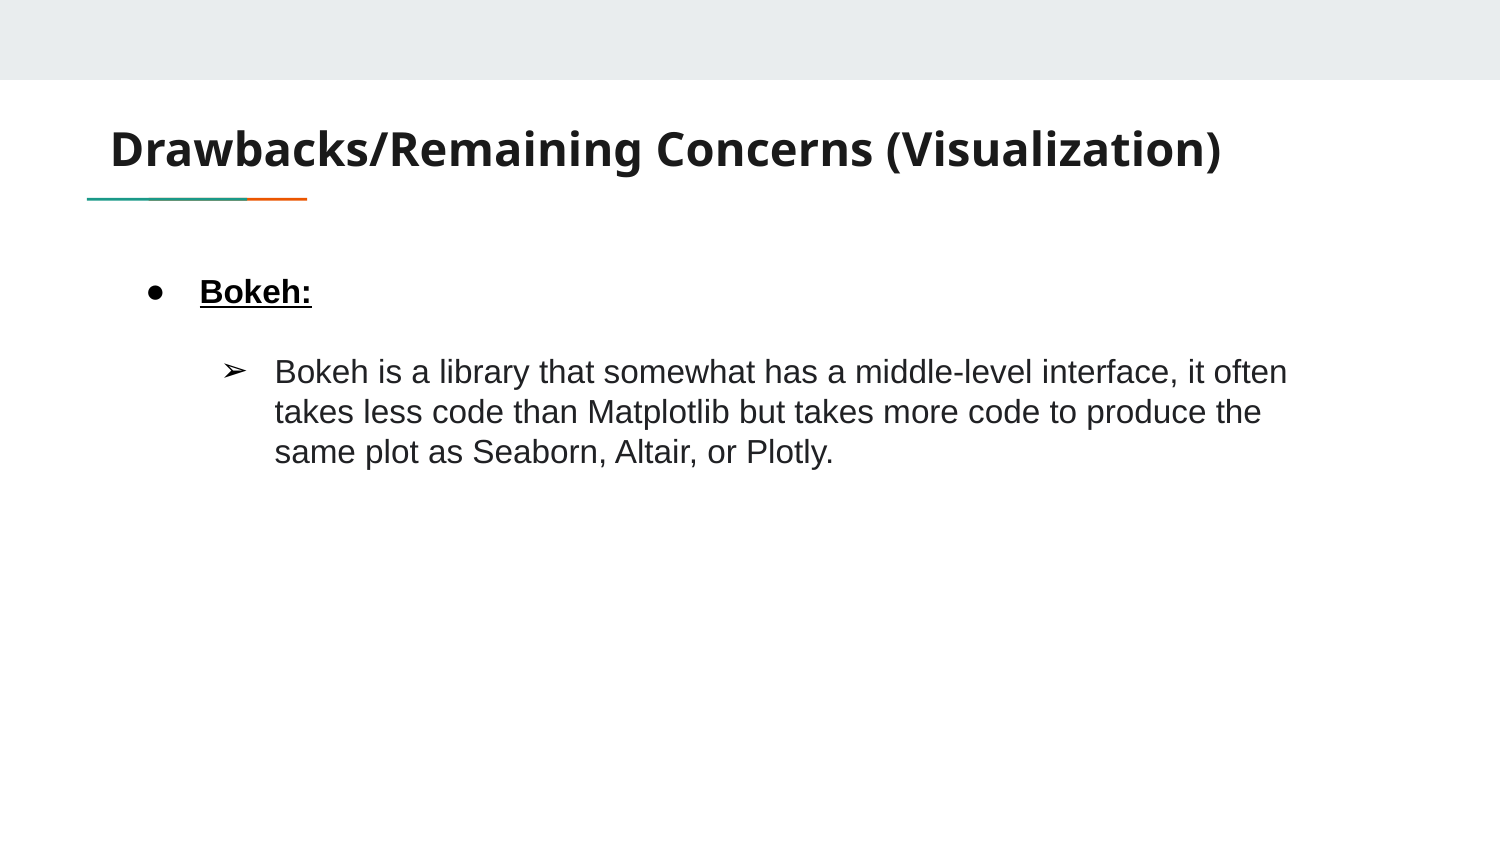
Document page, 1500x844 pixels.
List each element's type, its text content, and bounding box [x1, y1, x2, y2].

text_box Bokeh: Bokeh is a library that somewhat has a middle-level interface, it often takes less code than Matplotlib but takes more code to produce the same plot as Seaborn, Altair, or Plotly. [109, 255, 1339, 486]
title Drawbacks/Remaining Concerns (Visualization) [94, 103, 1356, 192]
